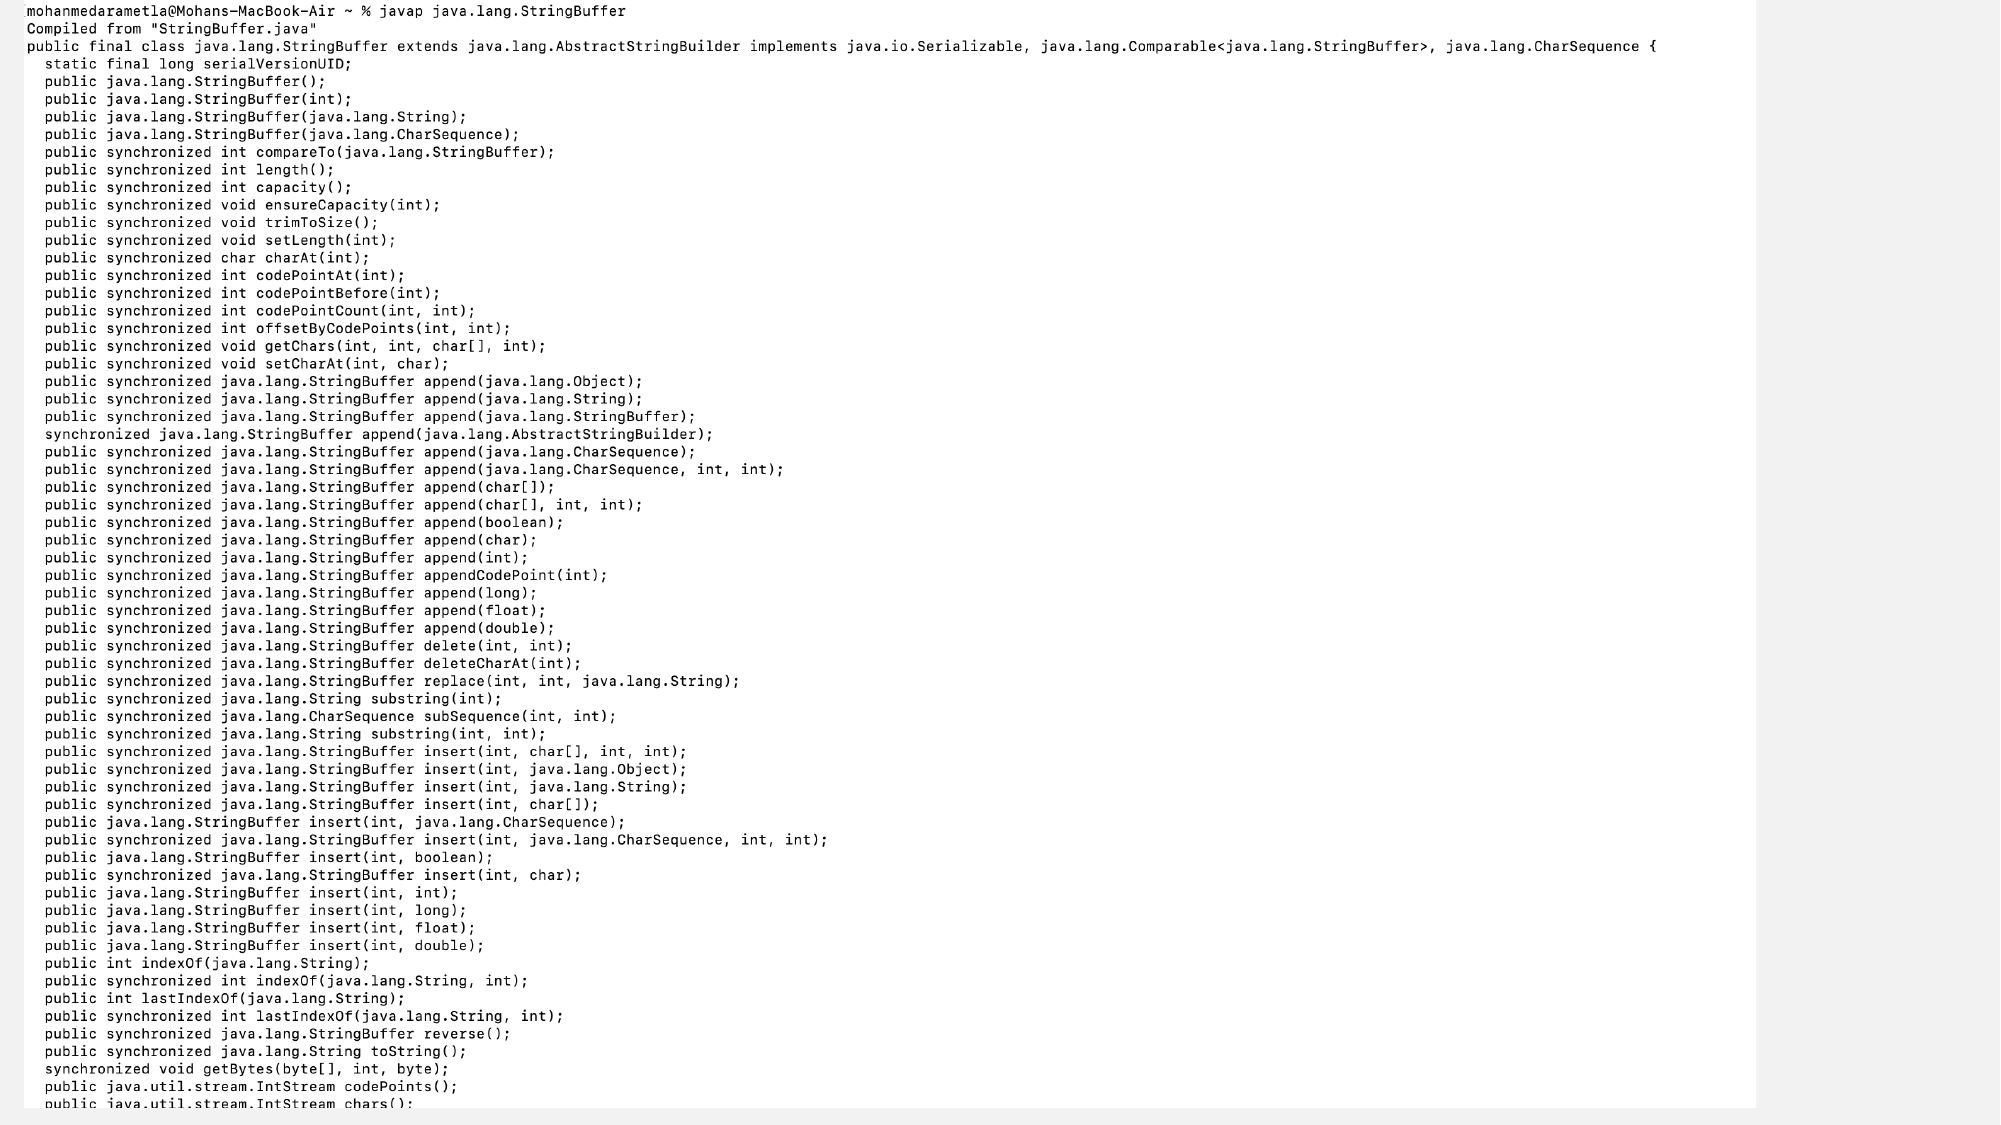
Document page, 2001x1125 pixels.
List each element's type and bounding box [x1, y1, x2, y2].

picture [24, 0, 1756, 1108]
